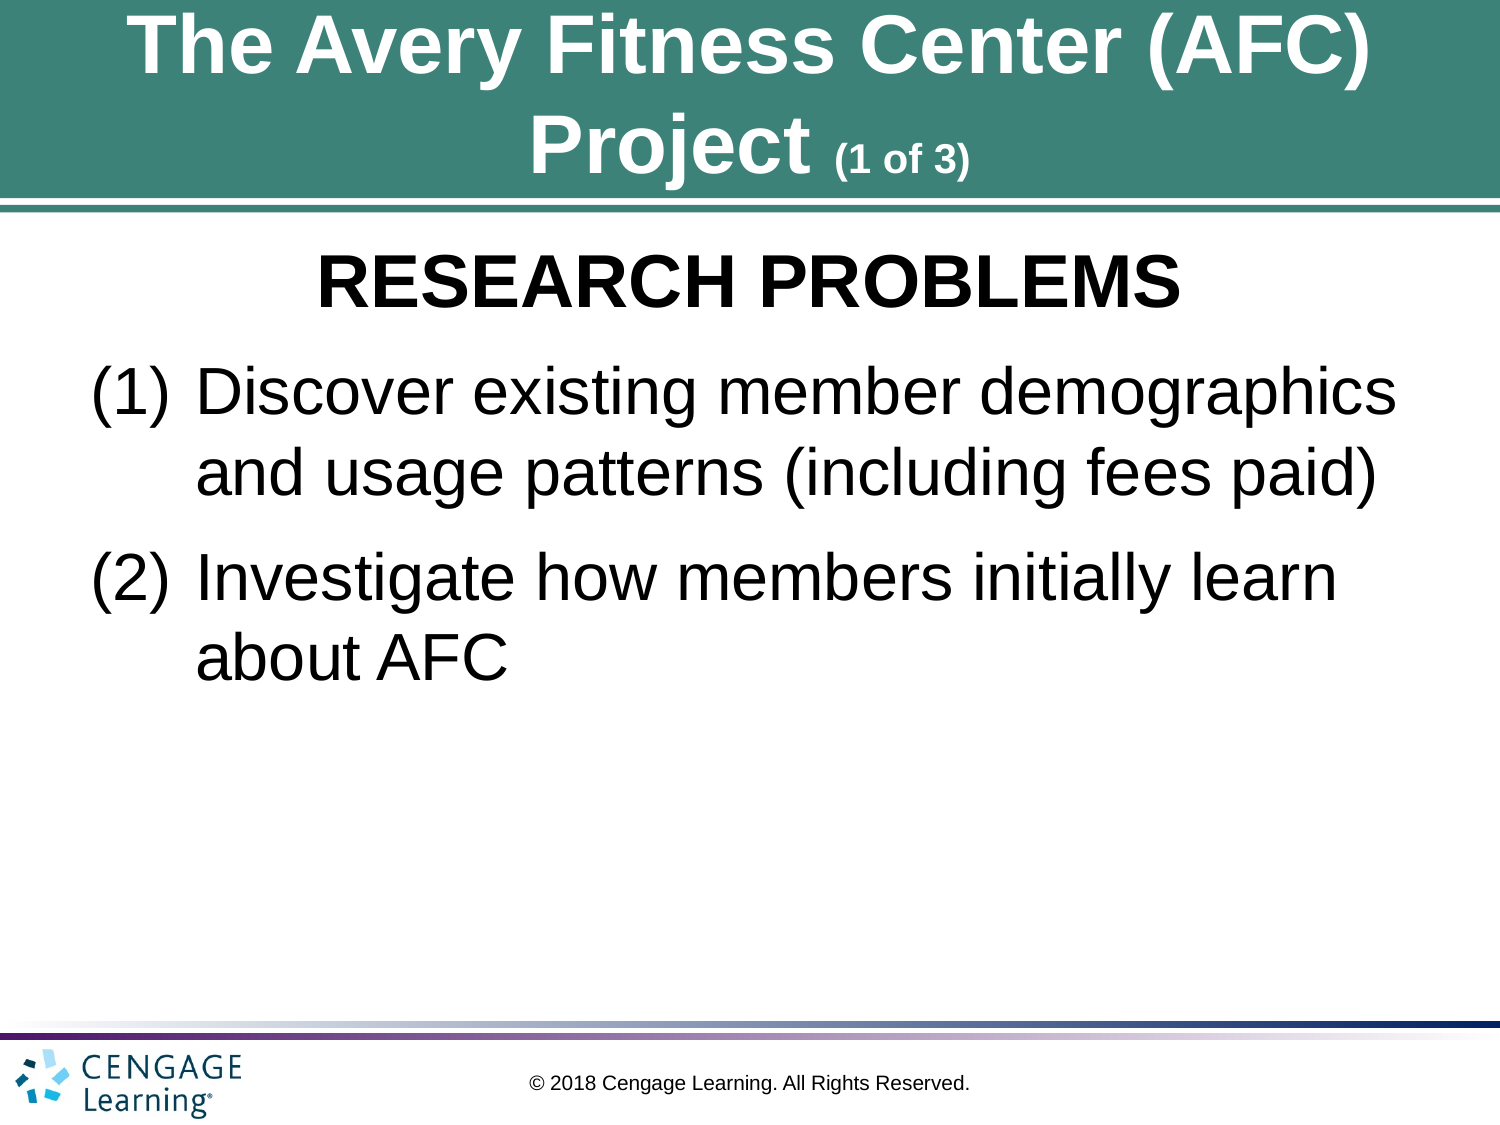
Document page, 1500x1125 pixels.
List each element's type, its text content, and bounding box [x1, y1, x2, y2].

list RESEARCH PROBLEMS Discover existing member demographics and usage patterns (including fees paid) Investigate how members initially learn about AFC [74, 234, 1426, 1001]
picture [15, 1049, 241, 1119]
title The Avery Fitness Center (AFC) Project (1 of 3) [37, 0, 1463, 181]
